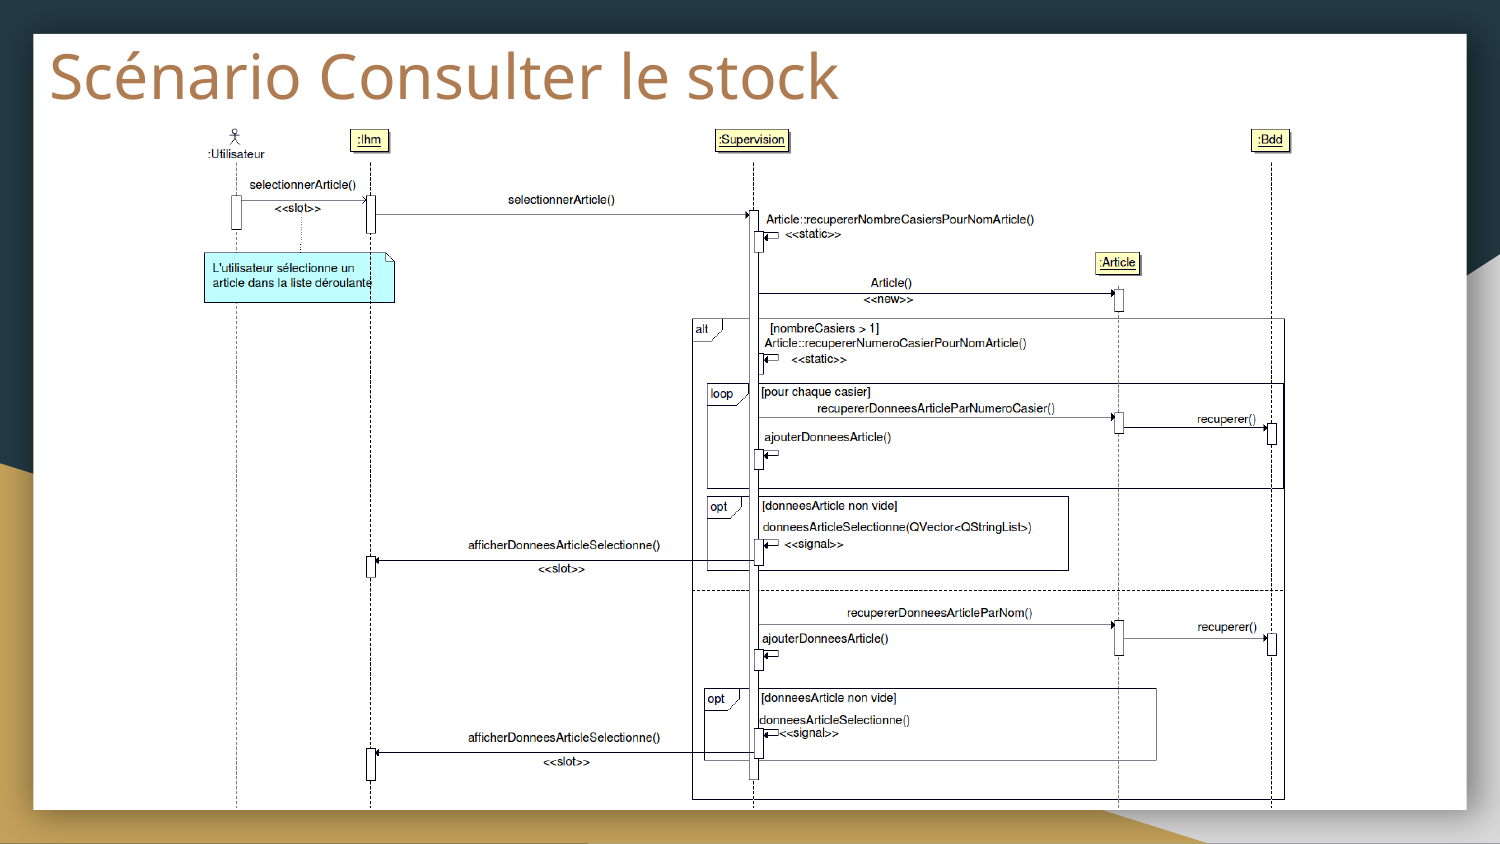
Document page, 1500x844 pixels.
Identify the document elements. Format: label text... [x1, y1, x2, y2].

picture [198, 125, 1302, 808]
title Scénario Consulter le stock [34, 22, 1266, 179]
